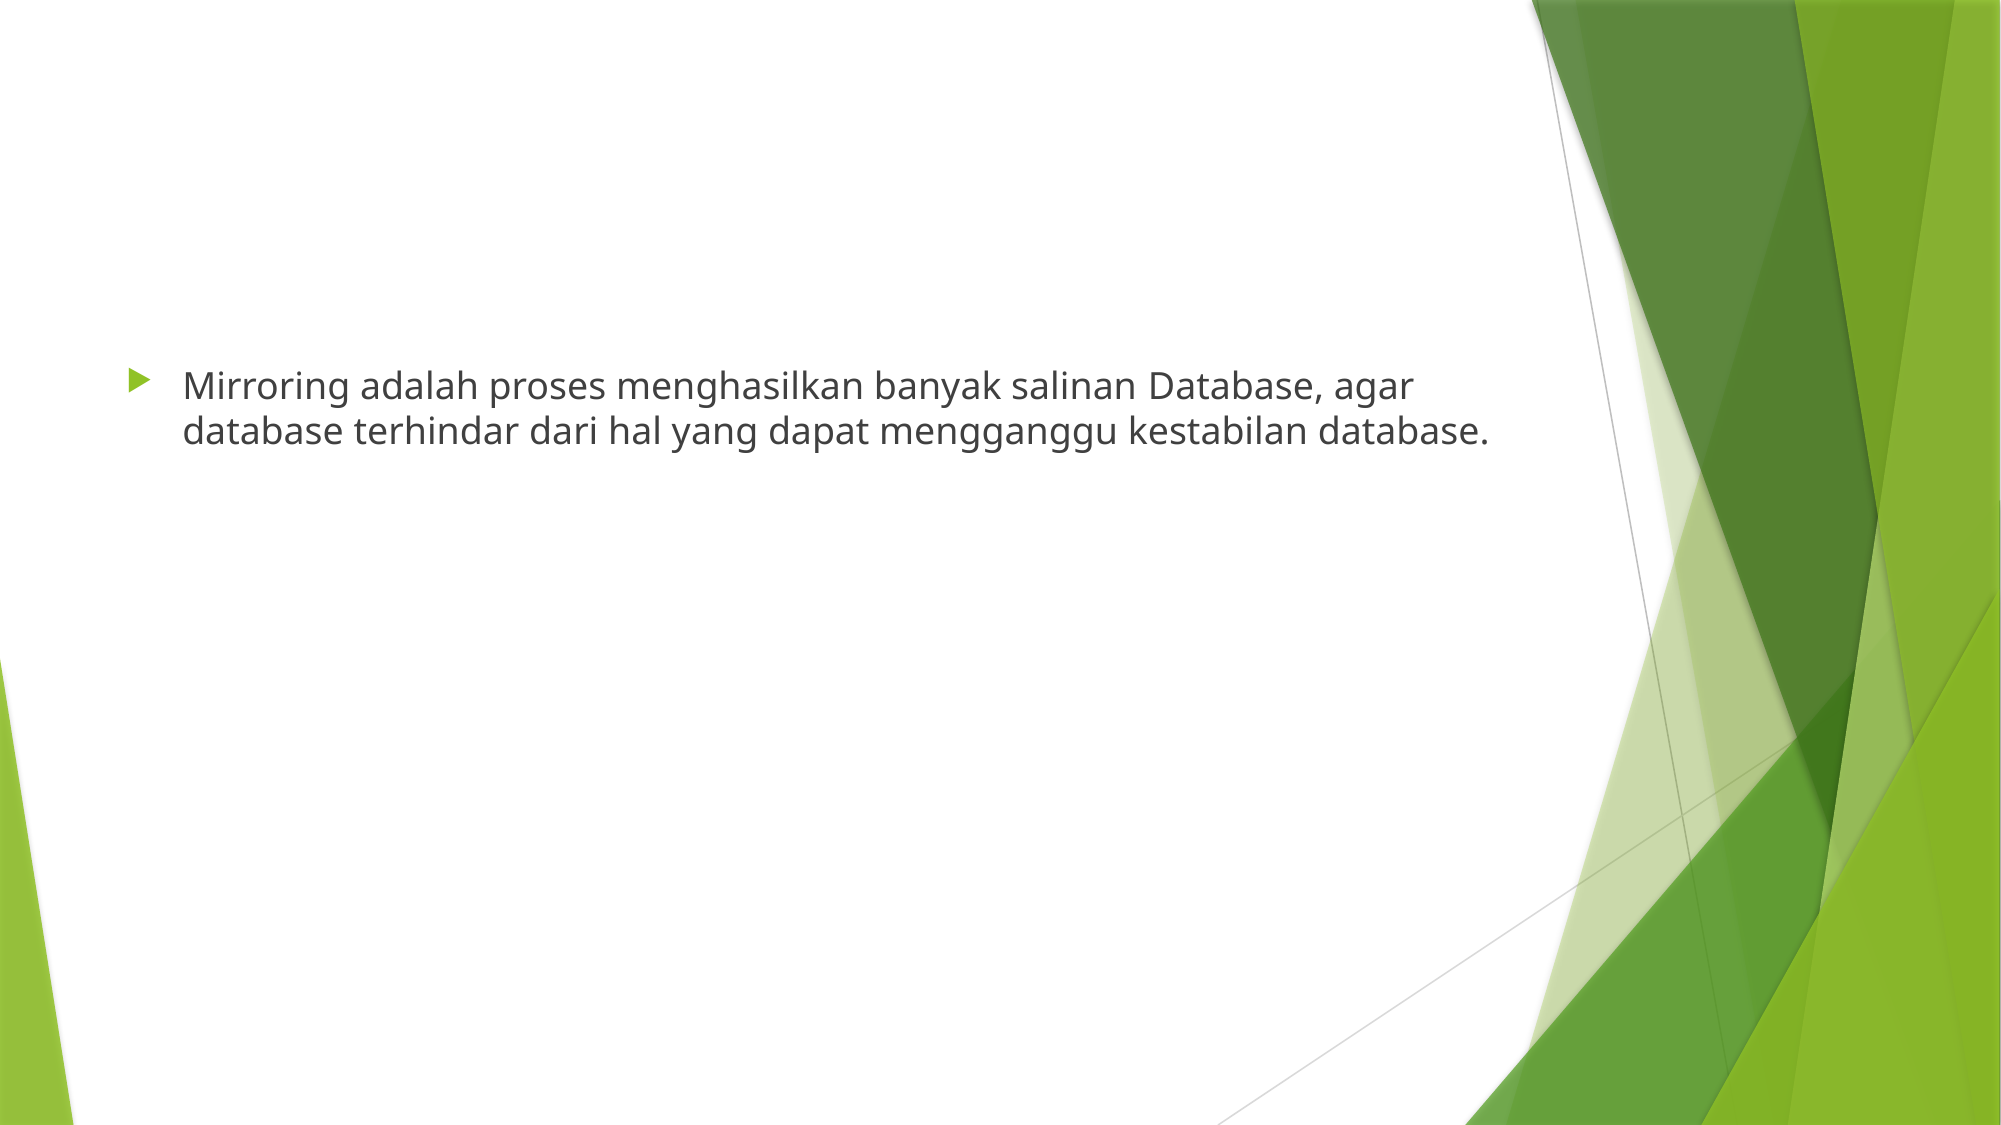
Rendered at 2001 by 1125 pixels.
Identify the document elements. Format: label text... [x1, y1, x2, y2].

list Mirroring adalah proses menghasilkan banyak salinan Database, agar database terhindar dari hal yang dapat mengganggu kestabilan database. [111, 354, 1522, 992]
